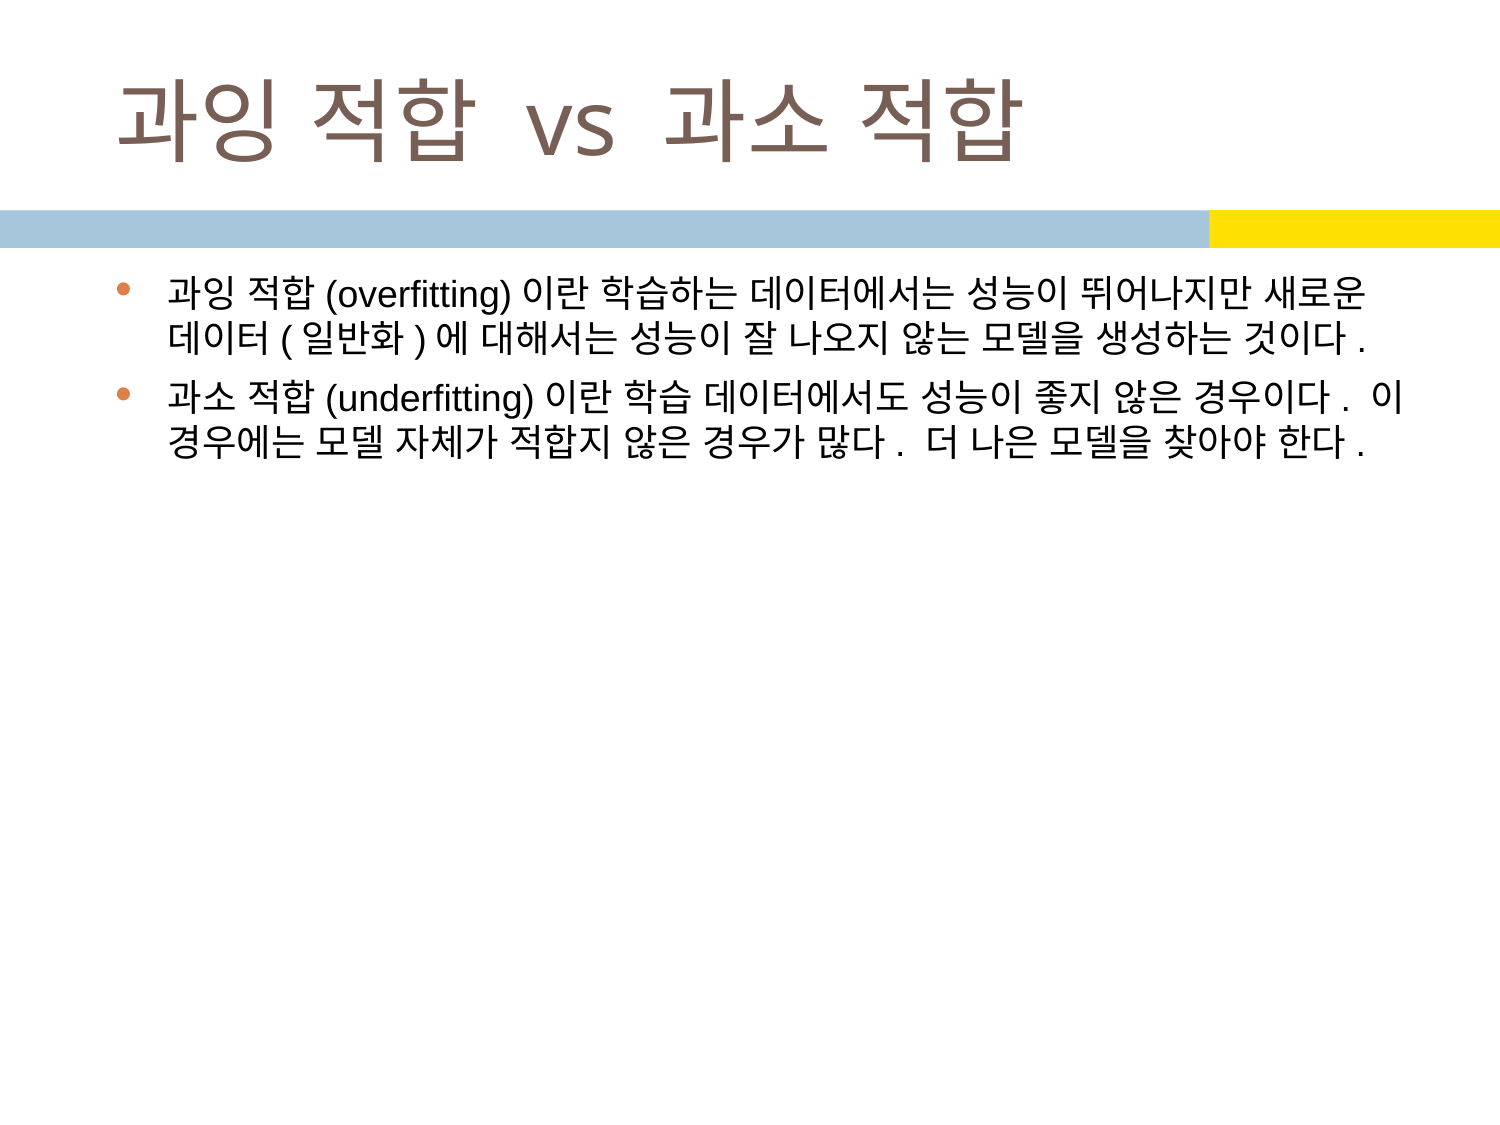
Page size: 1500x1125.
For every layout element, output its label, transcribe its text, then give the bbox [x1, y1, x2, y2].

title 과잉 적합 vs 과소 적합 [100, 37, 1438, 200]
list 과잉 적합(overfitting)이란 학습하는 데이터에서는 성능이 뛰어나지만 새로운 데이터(일반화)에 대해서는 성능이 잘 나오지 않는 모델을 생성하는 것이다. 과소 적합(underfitting)이란 학습 데이터에서도 성능이 좋지 않은 경우이다. 이 경우에는 모델 자체가 적합지 않은 경우가 많다. 더 나은 모델을 찾아야 한다. [100, 262, 1438, 1000]
